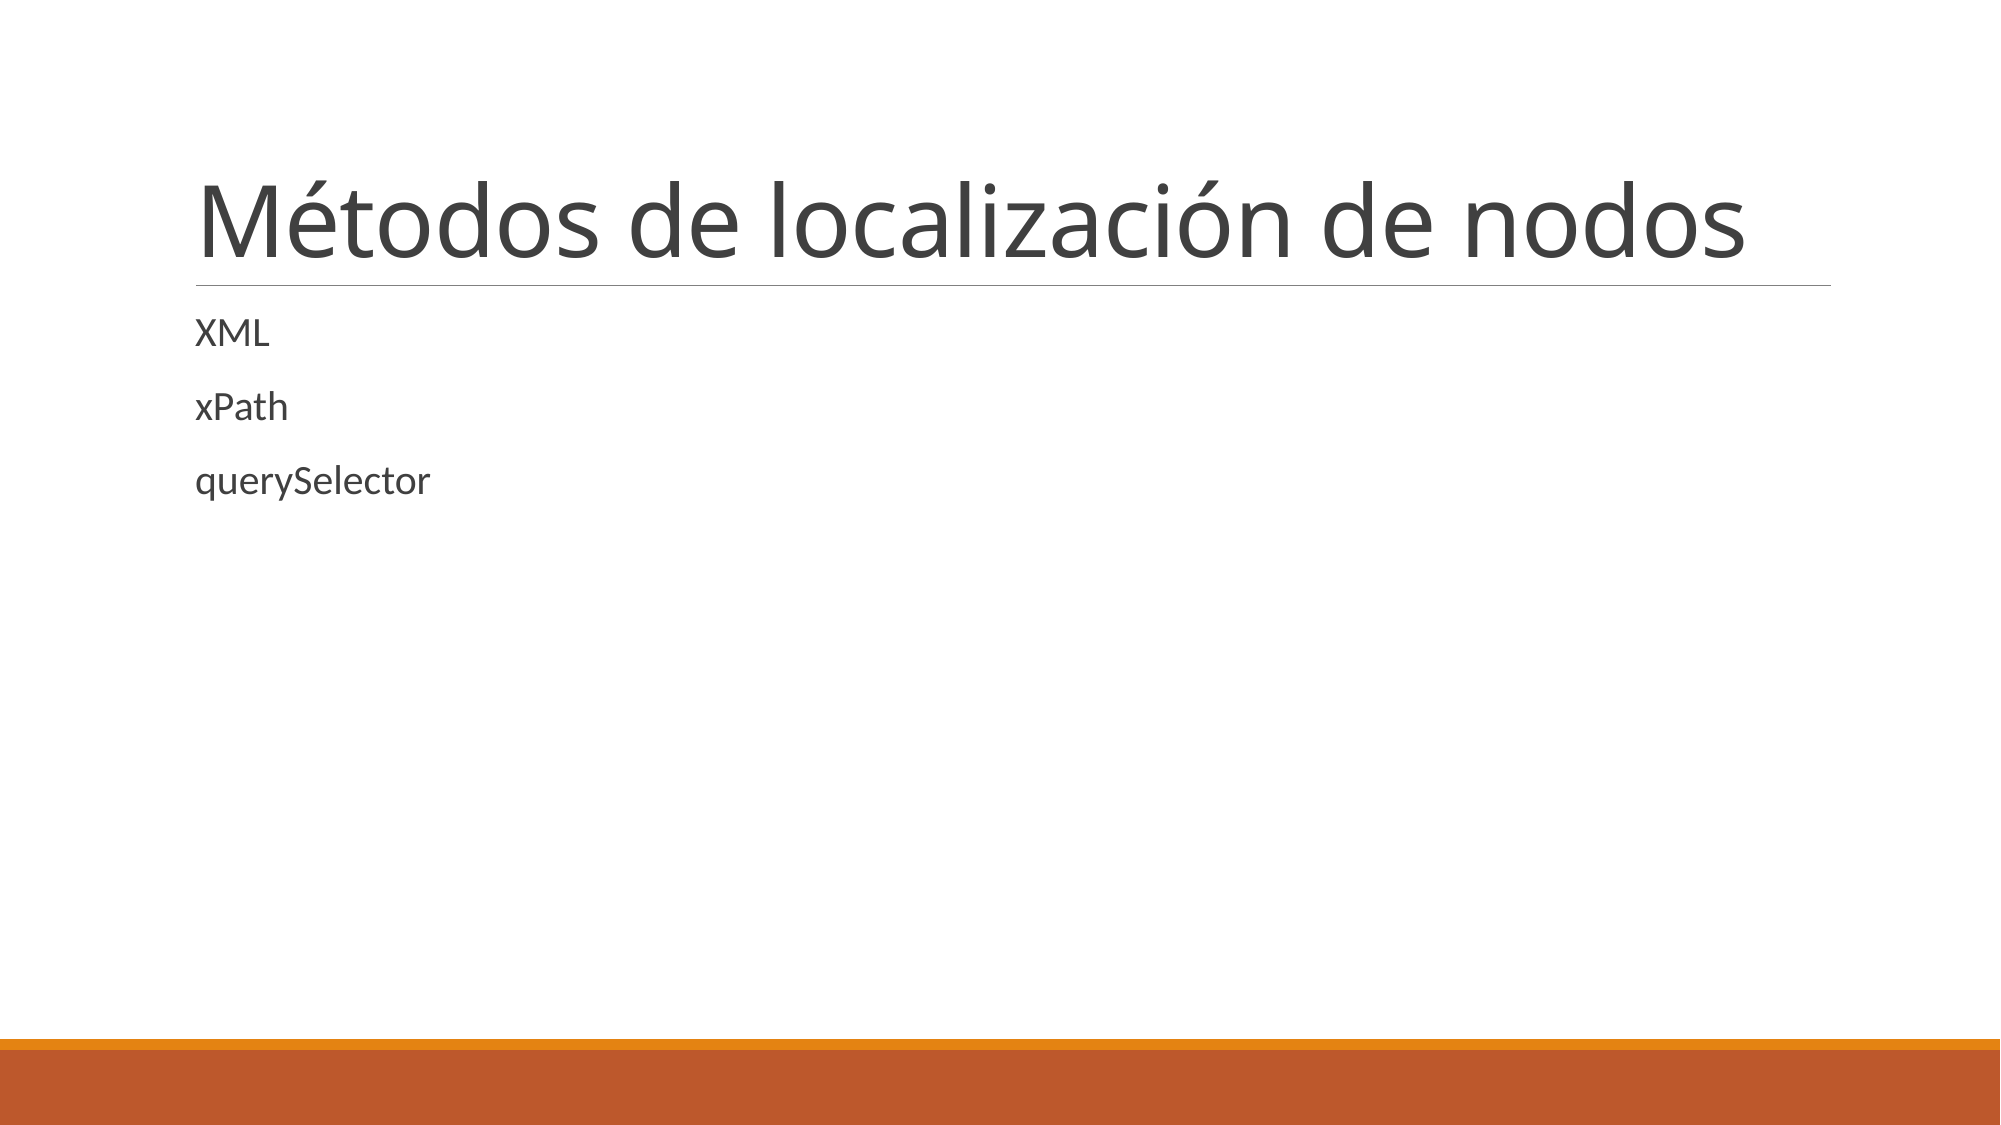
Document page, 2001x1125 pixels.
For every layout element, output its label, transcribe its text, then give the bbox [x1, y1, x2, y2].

title Métodos de localización de nodos [180, 47, 1830, 285]
list XML xPath querySelector [180, 302, 1830, 963]
